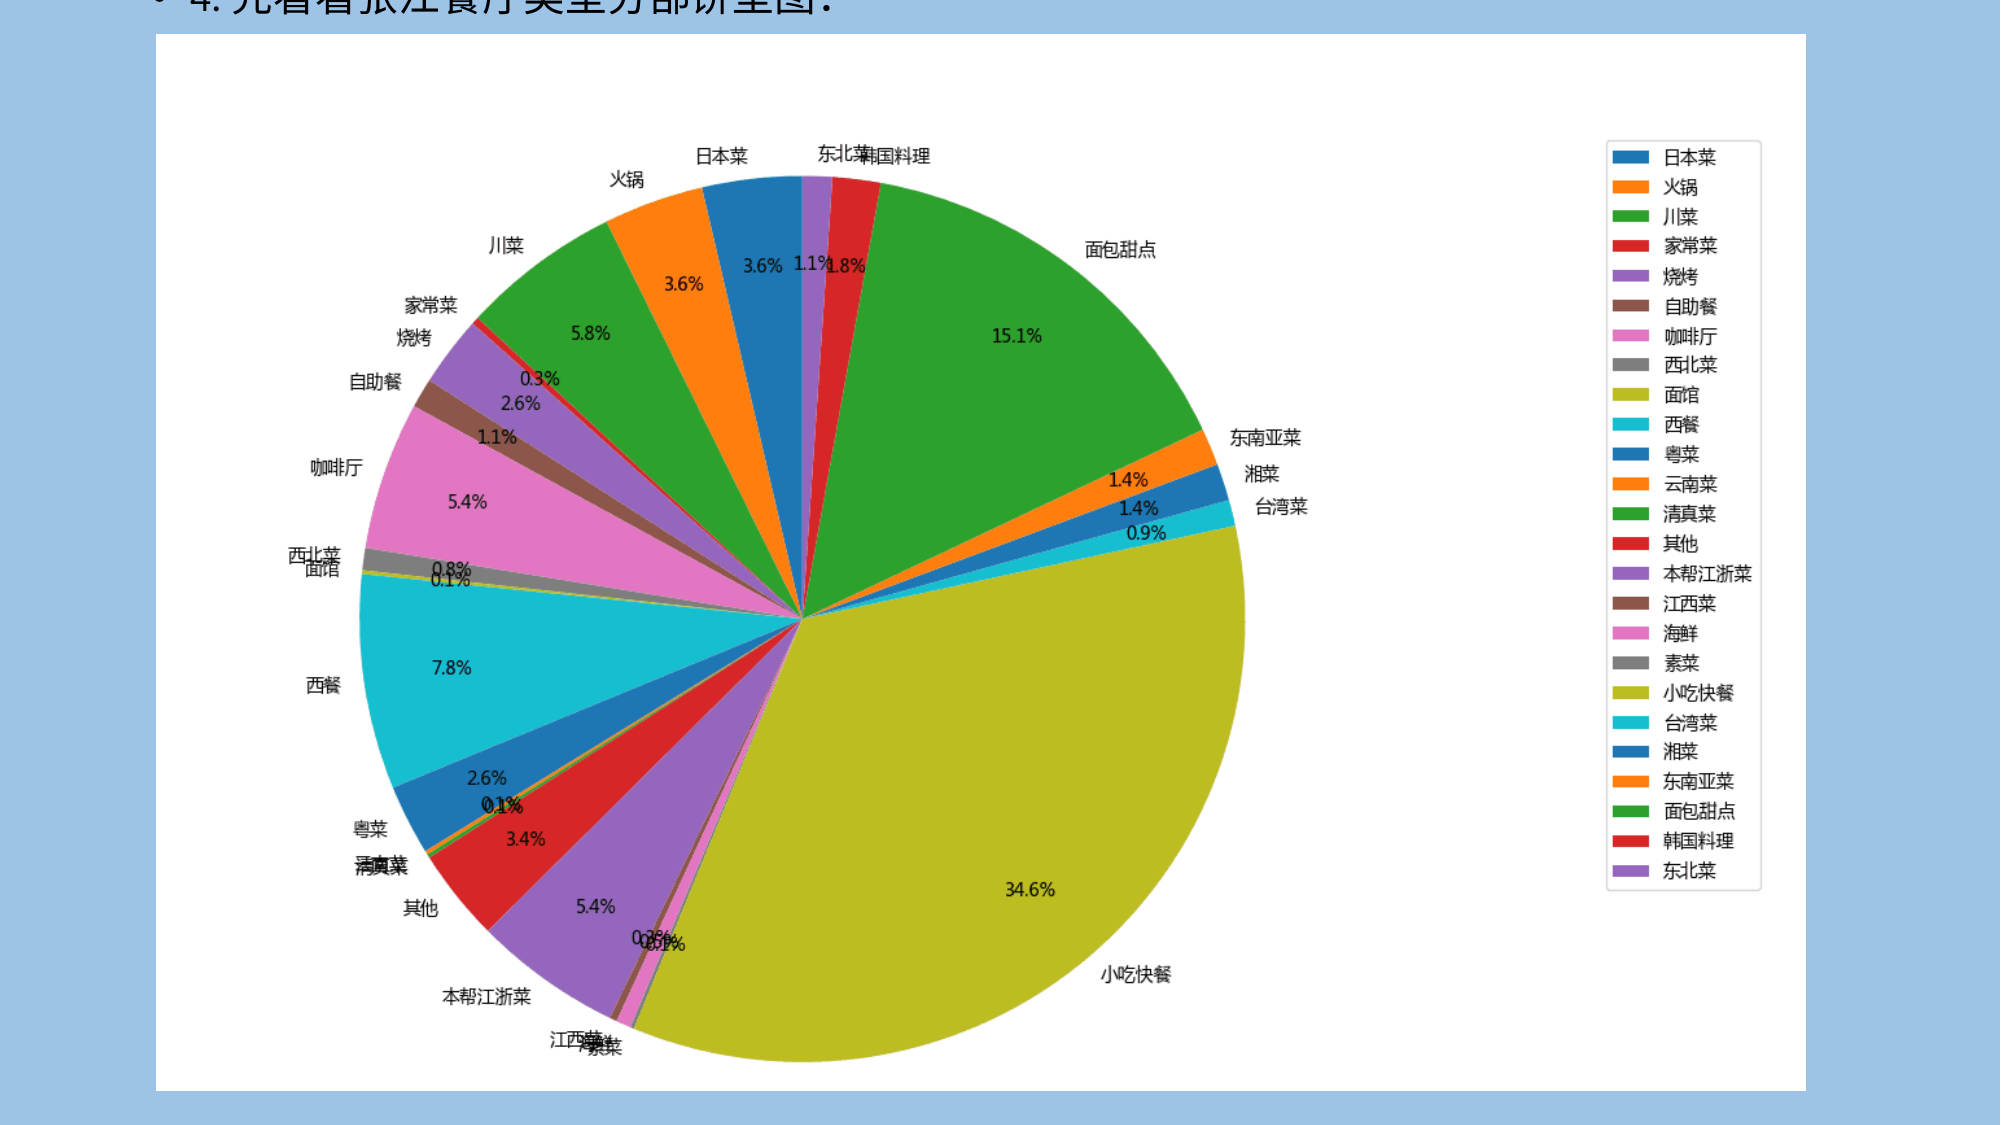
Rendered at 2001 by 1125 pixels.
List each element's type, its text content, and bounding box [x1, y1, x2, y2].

list 4.先看看张江餐厅类型分部饼型图： [137, 0, 1863, 1125]
picture [155, 34, 1806, 1091]
